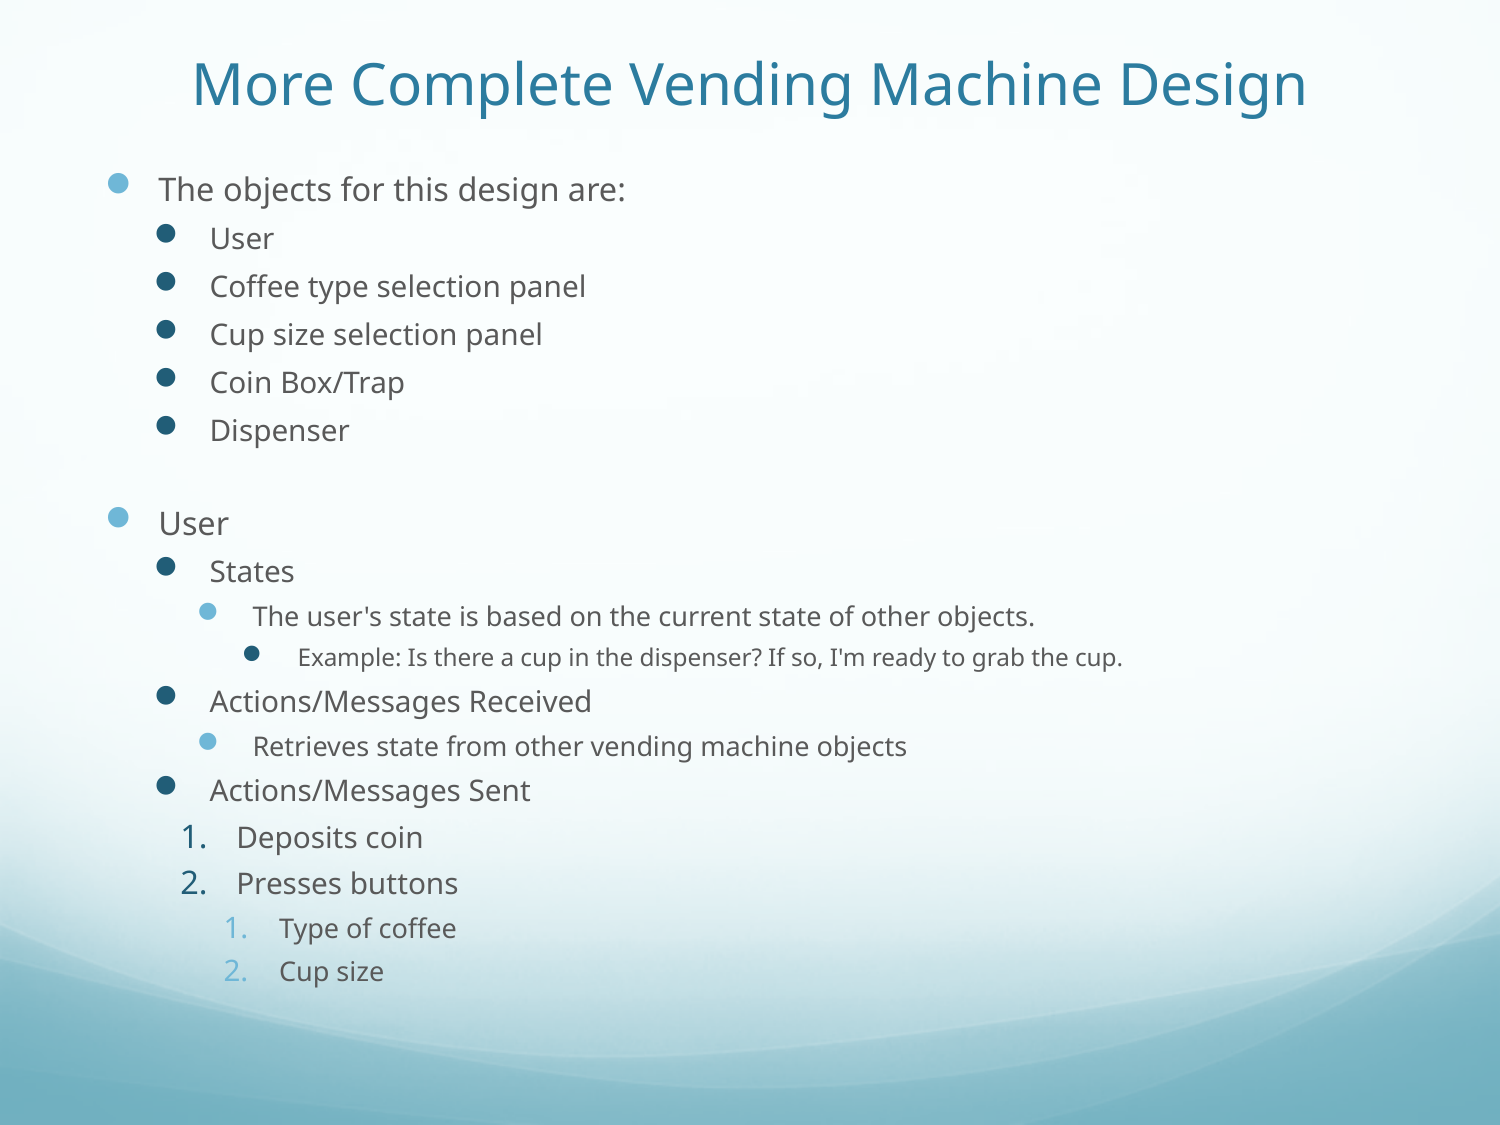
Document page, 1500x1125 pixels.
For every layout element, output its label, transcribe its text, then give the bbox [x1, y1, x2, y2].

list The objects for this design are: User Coffee type selection panel Cup size selection panel Coin Box/Trap Dispenser User States The user's state is based on the current state of other objects. Example: Is there a cup in the dispenser? If so, I'm ready to grab the cup. Actions/Messages Received Retrieves state from other vending machine objects Actions/Messages Sent Deposits coin Presses buttons Type of coffee Cup size [90, 153, 1410, 1006]
title More Complete Vending Machine Design [90, 17, 1410, 125]
